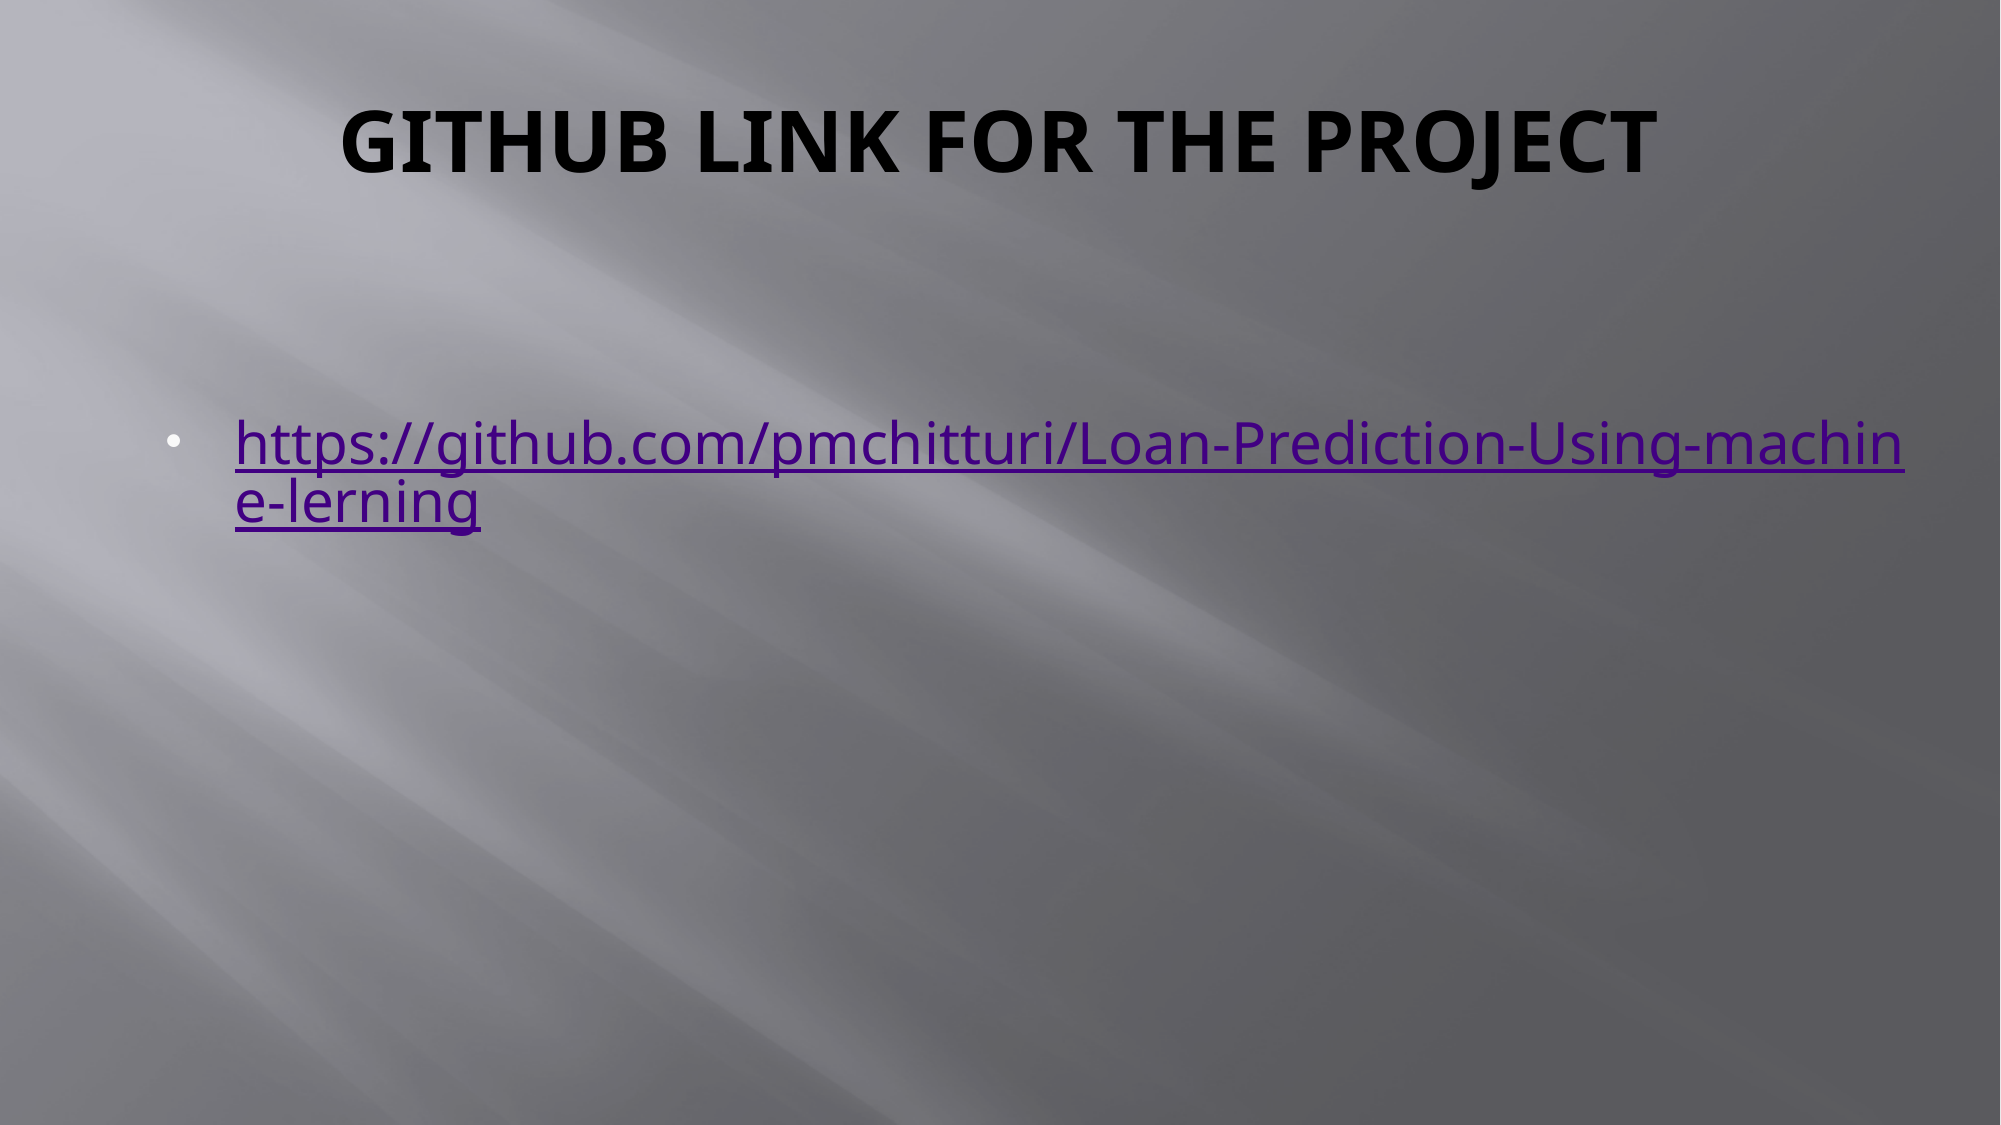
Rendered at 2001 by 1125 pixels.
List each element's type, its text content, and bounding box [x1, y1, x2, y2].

title GITHUB LINK FOR THE PROJECT [99, 45, 1900, 233]
list https://github.com/pmchitturi/Loan-Prediction-Using-machine-lerning [129, 398, 1930, 557]
